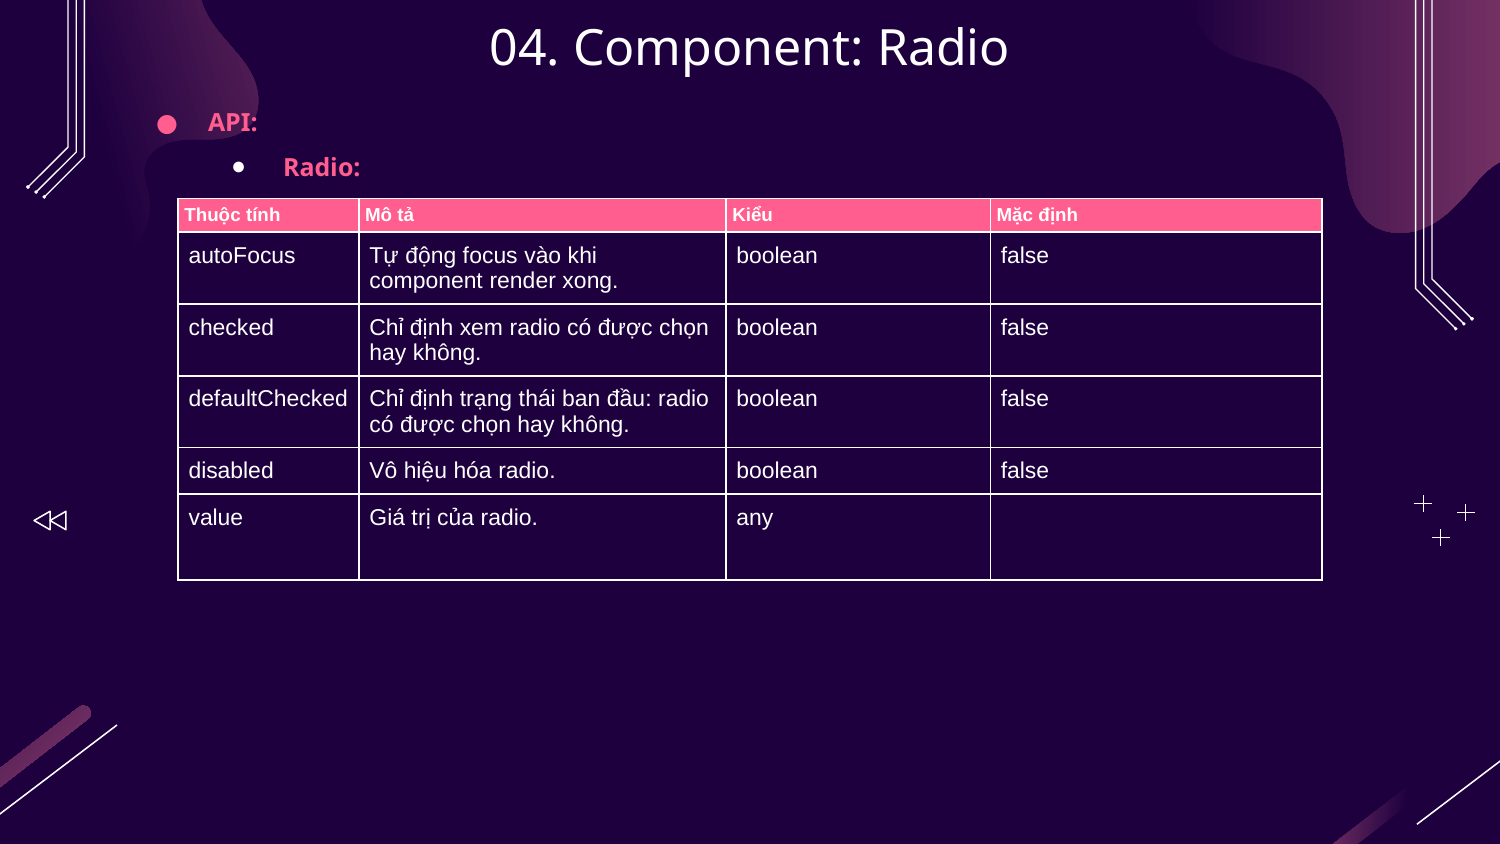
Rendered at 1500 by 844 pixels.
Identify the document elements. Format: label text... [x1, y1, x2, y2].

table_cell value [179, 495, 358, 579]
table_cell autoFocus [179, 233, 358, 303]
table_cell boolean [727, 305, 990, 375]
table_header Thuộc tính [179, 199, 358, 231]
table_cell boolean [727, 377, 990, 447]
table_cell Chỉ định xem radio có được chọn hay không. [360, 305, 725, 375]
subtitle API: Radio: [118, 94, 1337, 186]
table_cell Vô hiệu hóa radio. [360, 448, 725, 493]
table_header Mô tả [360, 199, 725, 231]
table_cell [991, 495, 1321, 579]
table_cell defaultChecked [179, 377, 358, 447]
table_cell false [991, 377, 1321, 447]
table_header Kiểu [727, 199, 990, 231]
title 04. Component: Radio [118, 0, 1382, 94]
table_cell any [727, 495, 990, 579]
table_cell boolean [727, 448, 990, 493]
table_cell Tự động focus vào khi component render xong. [360, 233, 725, 303]
table_cell false [991, 305, 1321, 375]
table_cell boolean [727, 233, 990, 303]
table_header Mặc định [991, 199, 1321, 231]
table_cell disabled [179, 448, 358, 493]
table_cell false [991, 233, 1321, 303]
table_cell false [991, 448, 1321, 493]
table_cell Chỉ định trạng thái ban đầu: radio có được chọn hay không. [360, 377, 725, 447]
table_cell checked [179, 305, 358, 375]
table_cell Giá trị của radio. [360, 495, 725, 579]
